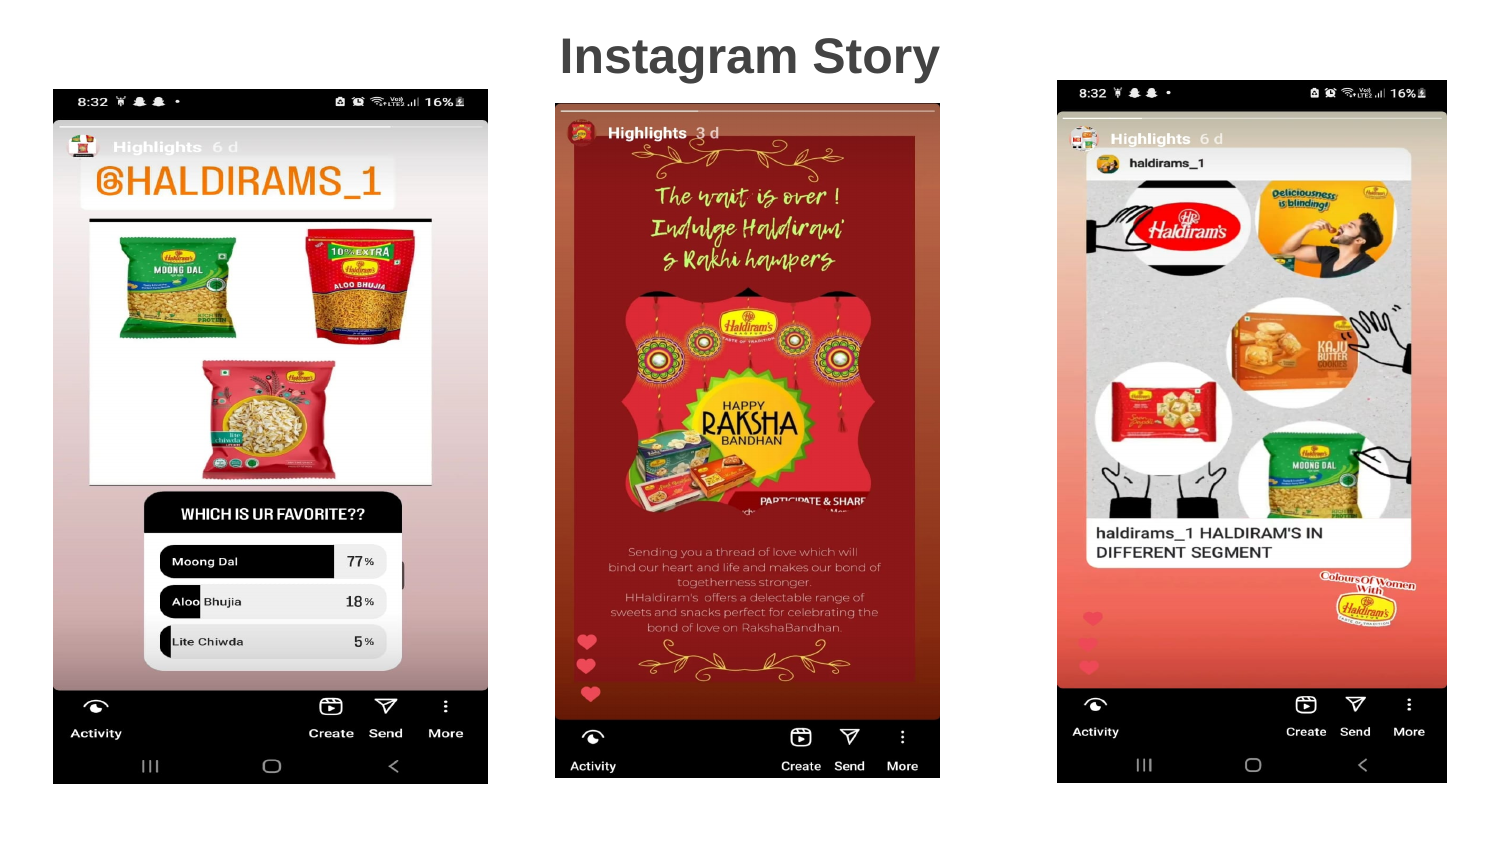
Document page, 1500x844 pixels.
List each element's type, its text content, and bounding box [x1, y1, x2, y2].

picture [53, 89, 488, 785]
picture [554, 103, 940, 778]
text_box Instagram Story [125, 0, 1375, 167]
picture [1057, 80, 1448, 783]
